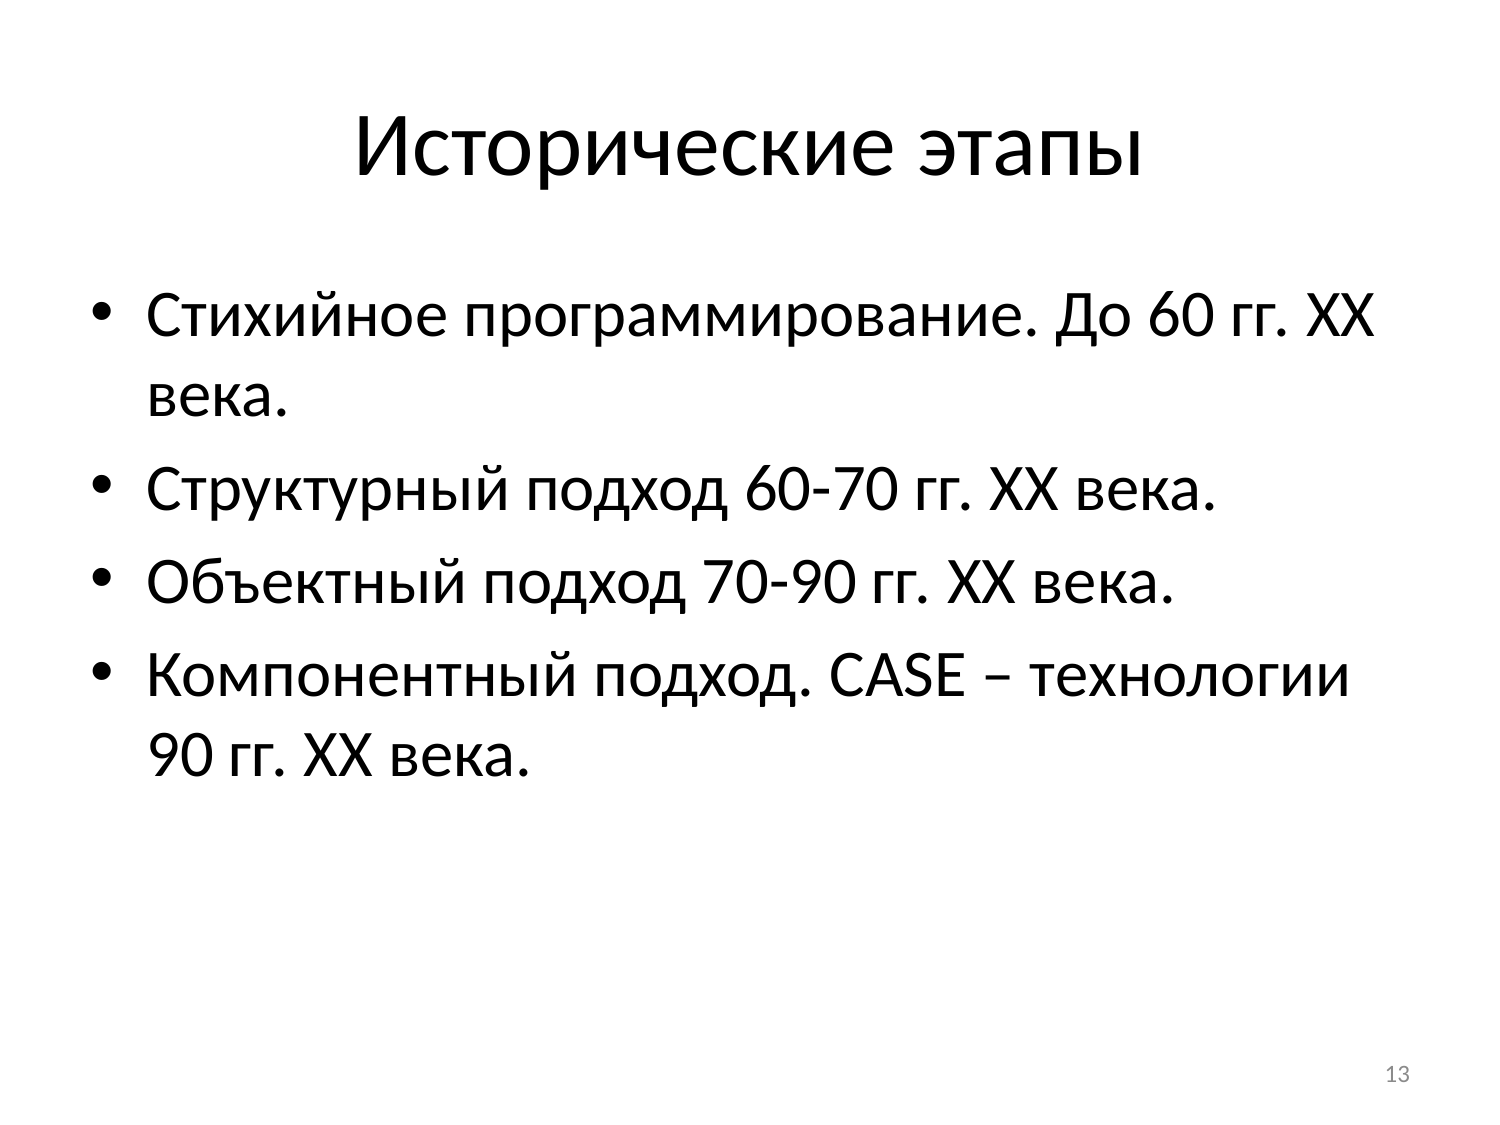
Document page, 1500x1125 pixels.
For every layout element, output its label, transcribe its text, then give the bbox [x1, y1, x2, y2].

slide_number 13 [1074, 1042, 1425, 1103]
list Стихийное программирование. До 60 гг. XX века. Структурный подход 60-70 гг. XX века. Объектный подход 70-90 гг. XX века. Компонентный подход. CASE – технологии 90 гг. XX века. [75, 262, 1425, 1005]
title Исторические этапы [75, 45, 1425, 233]
